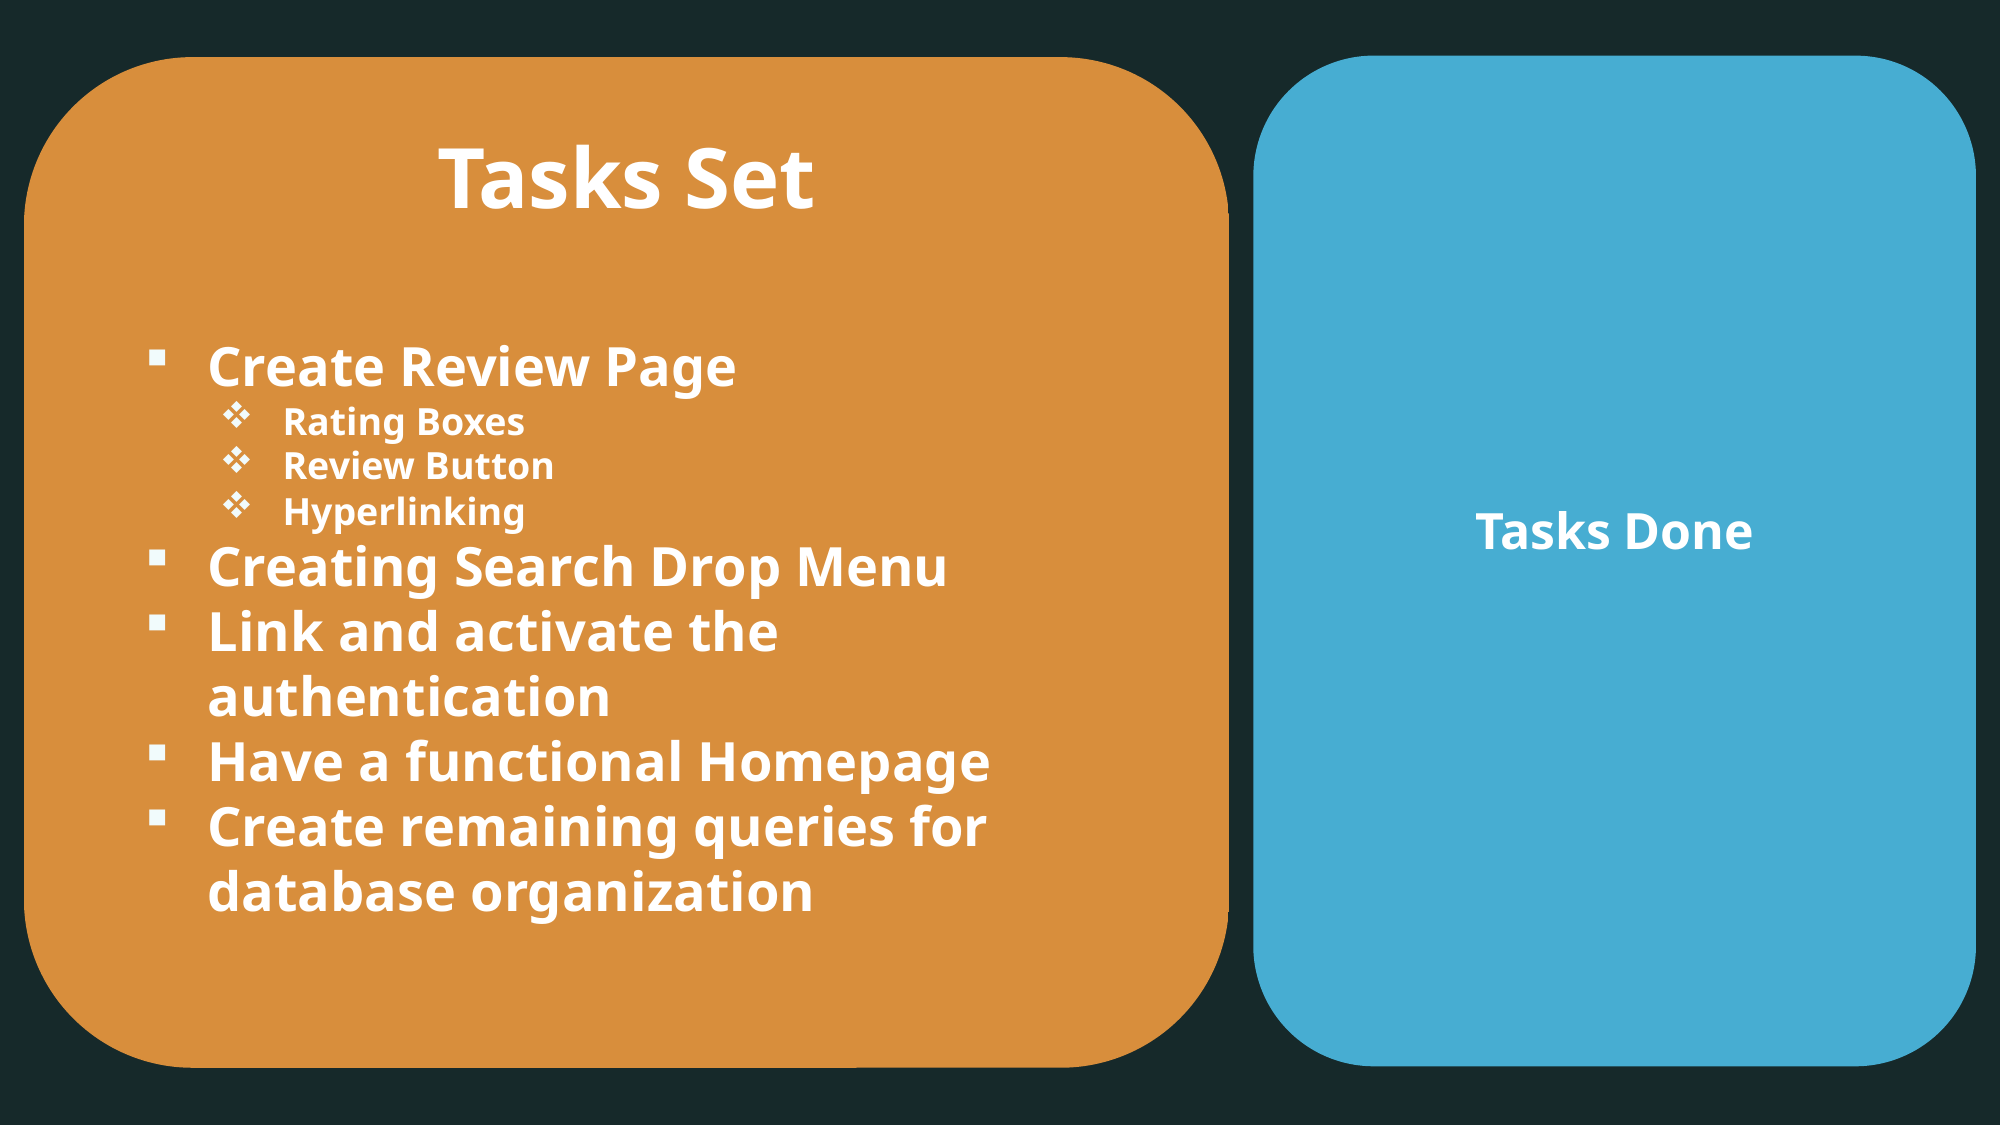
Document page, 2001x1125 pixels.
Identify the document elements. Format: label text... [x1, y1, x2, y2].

text_box [23, 56, 1230, 1069]
text_box Create Review Page Rating Boxes Review Button Hyperlinking Creating Search Drop Menu Link and activate the authentication Have a functional Homepage Create remaining queries for database organization [125, 322, 1145, 998]
text_box [1252, 54, 1978, 1068]
text_box Tasks Set [230, 115, 1023, 235]
text_box Tasks Done [1354, 491, 1875, 567]
